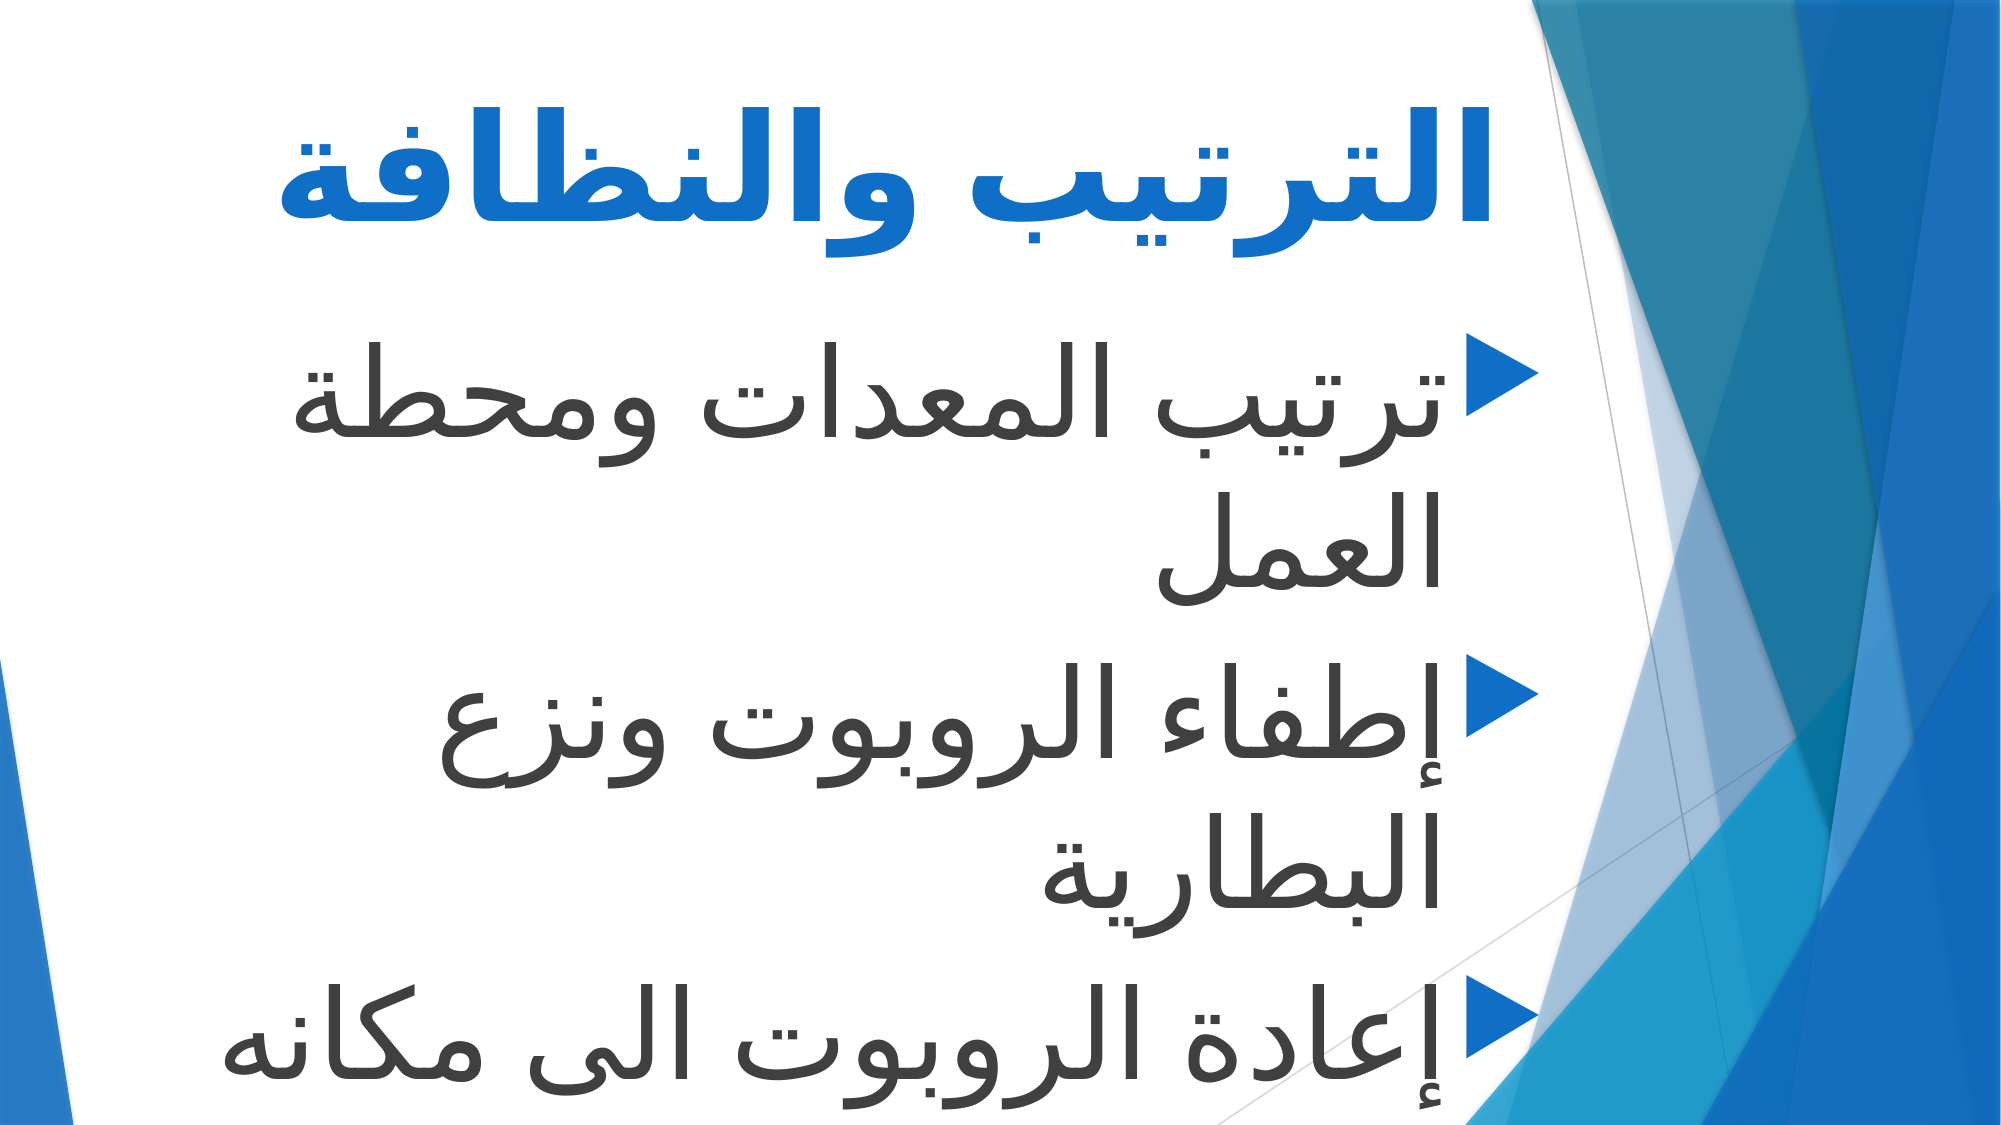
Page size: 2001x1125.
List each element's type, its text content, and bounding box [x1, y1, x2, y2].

text_box الترتيب والنظافة [106, 63, 1518, 281]
text_box ترتيب المعدات ومحطة العمل إطفاء الروبوت ونزع البطارية إعادة الروبوت الى مكانه شحن البطارية [154, 305, 1565, 943]
